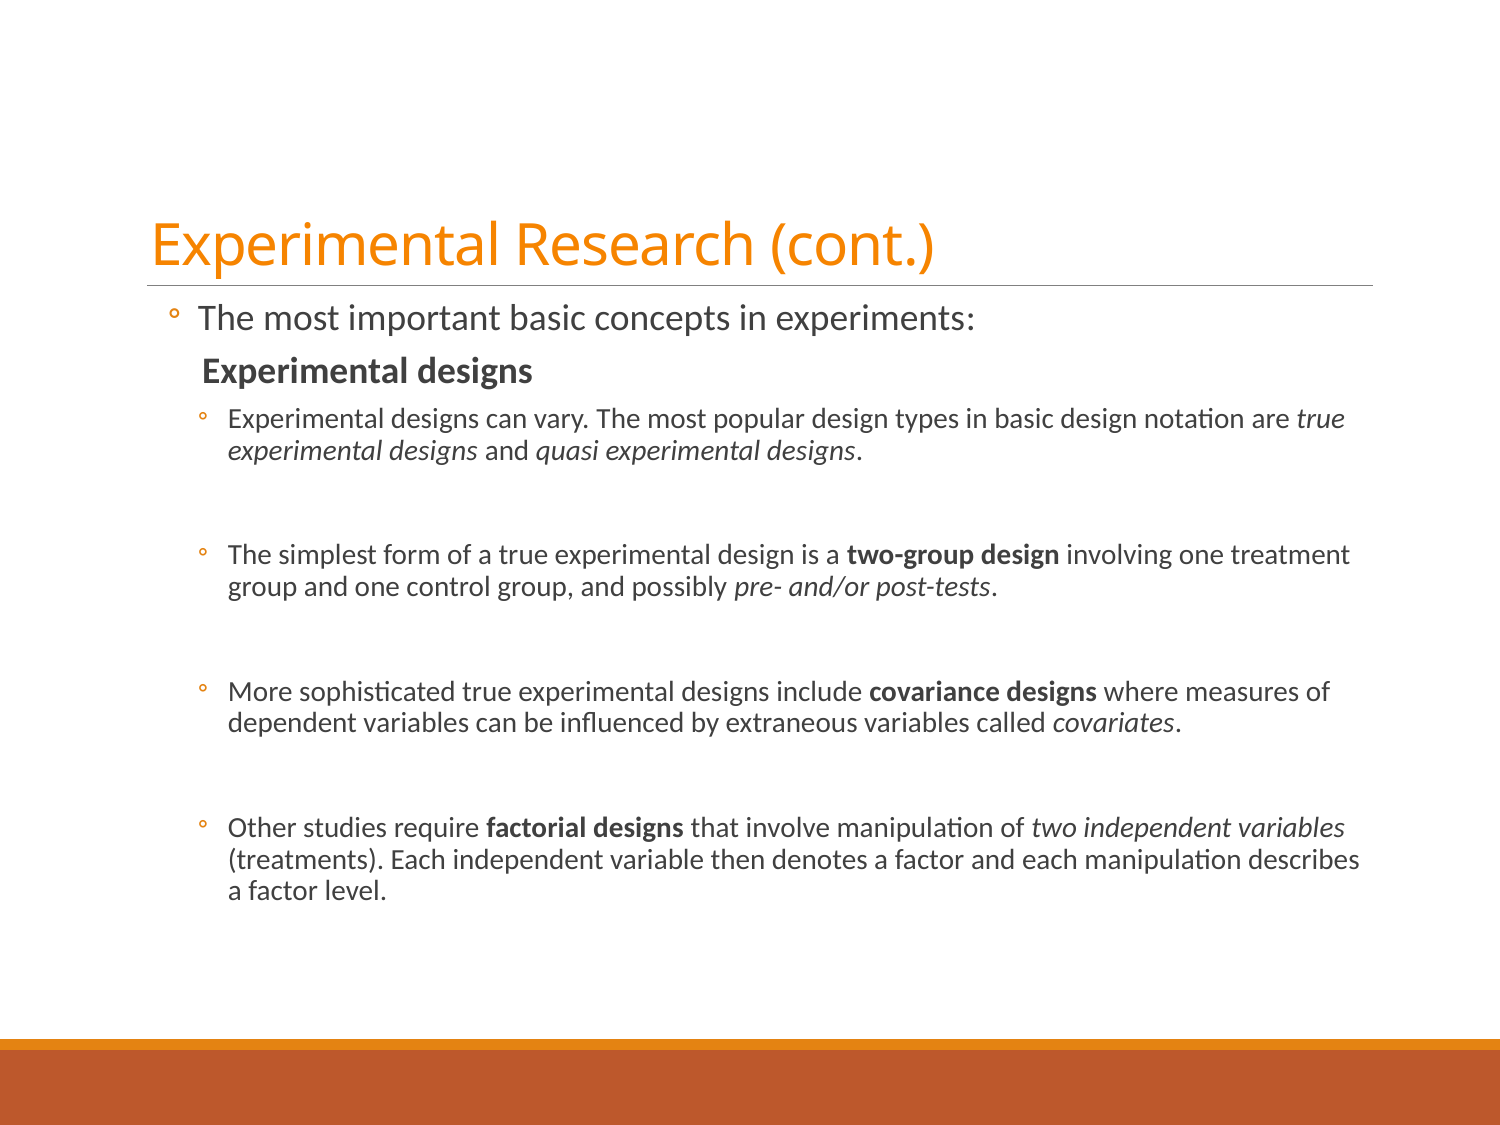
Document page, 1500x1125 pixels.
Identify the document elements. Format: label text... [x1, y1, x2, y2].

title Experimental Research (cont.) [135, 47, 1373, 285]
list The most important basic concepts in experiments: Experimental designs Experimental designs can vary. The most popular design types in basic design notation are true experimental designs and quasi experimental designs. The simplest form of a true experimental design is a two-group design involving one treatment group and one control group, and possibly pre- and/or post-tests. More sophisticated true experimental designs include covariance designs where measures of dependent variables can be inﬂuenced by extraneous variables called covariates. Other studies require factorial designs that involve manipulation of two independent variables (treatments). Each independent variable then denotes a factor and each manipulation describes a factor level. [135, 290, 1373, 1025]
